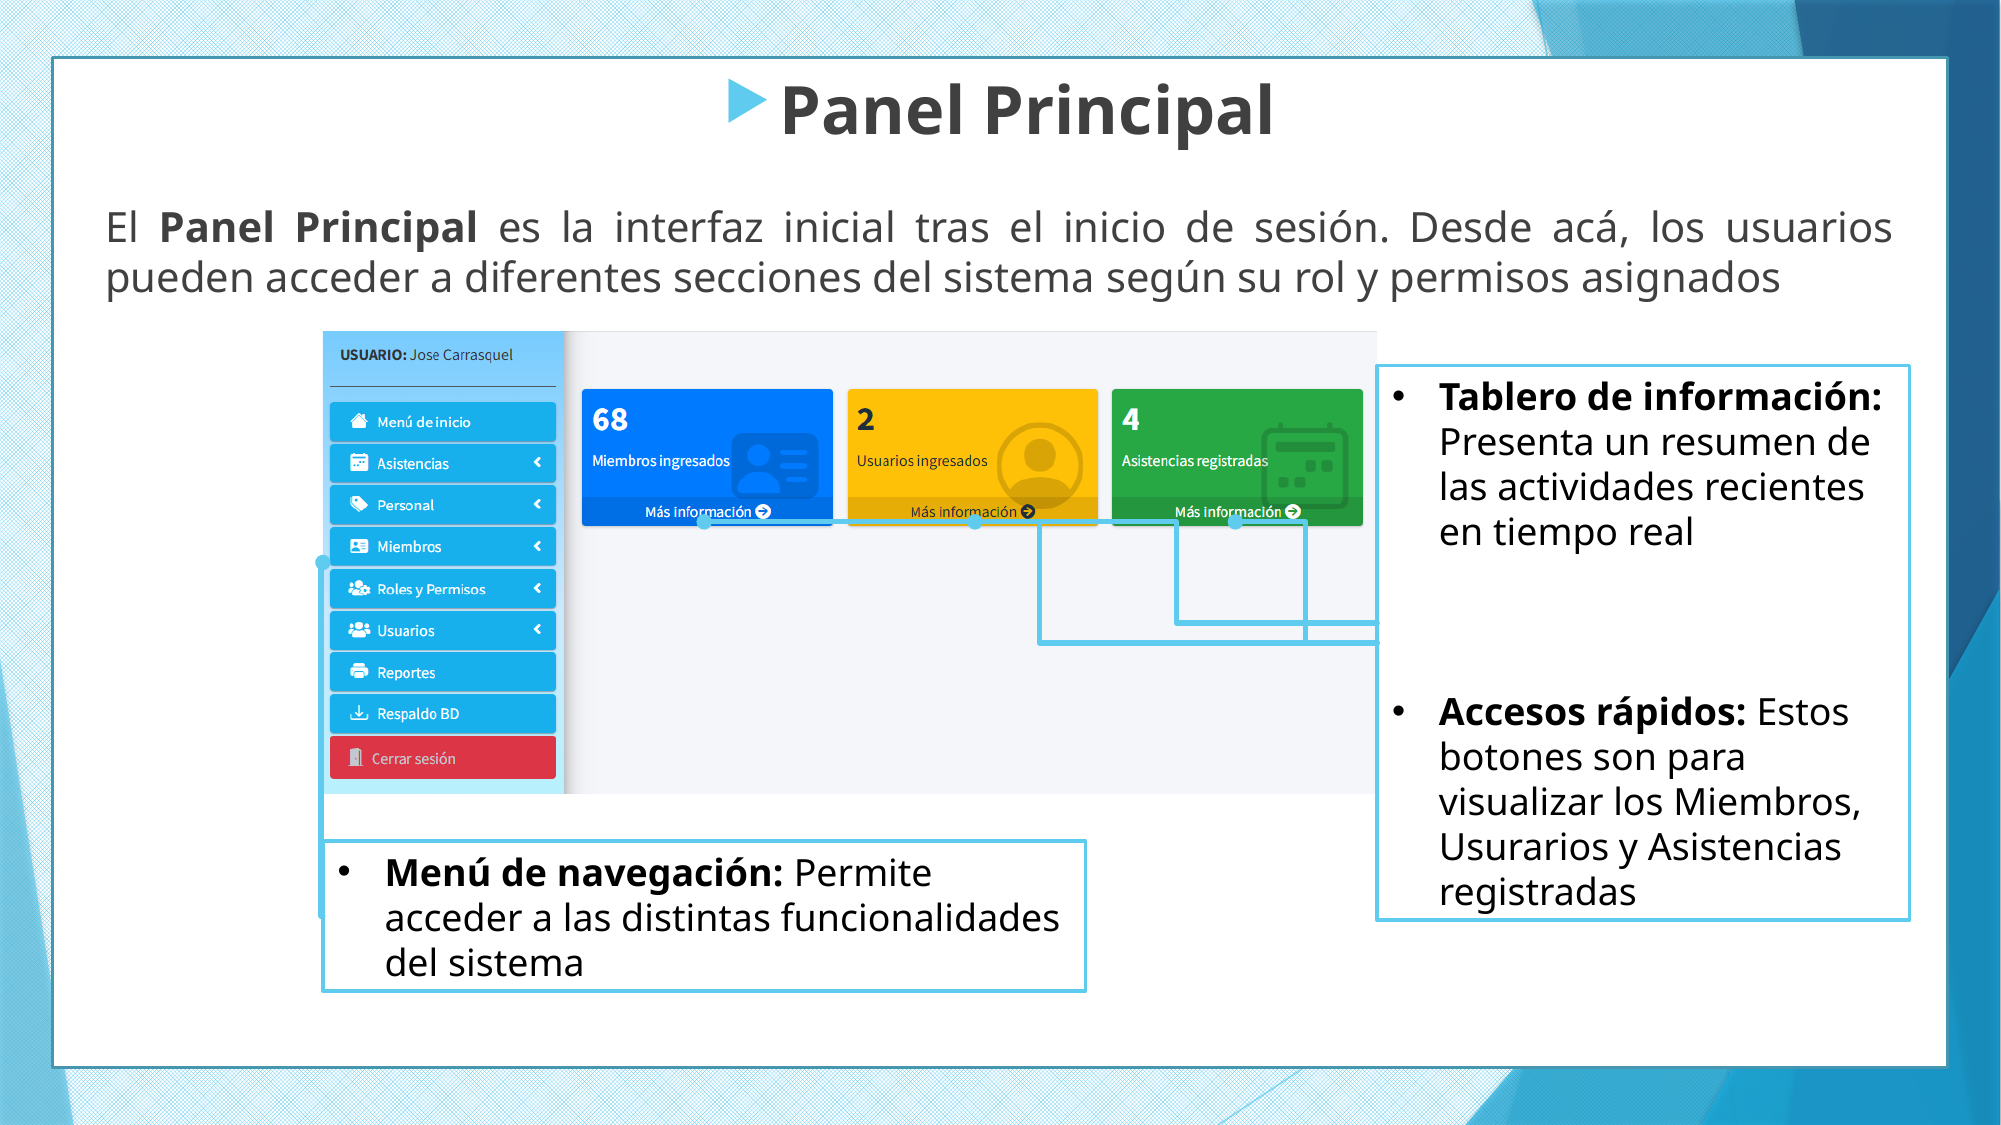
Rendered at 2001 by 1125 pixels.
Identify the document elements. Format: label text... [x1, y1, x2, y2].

text_box Tablero de información: Presenta un resumen de las actividades recientes en tiempo real Accesos rápidos: Estos botones son para visualizar los Miembros, Usurarios y Asistencias registradas [1377, 365, 1910, 921]
text_box [51, 56, 1949, 1069]
list Panel Principal [322, 60, 1678, 157]
text_box El Panel Principal es la interfaz inicial tras el inicio de sesión. Desde acá, los usuarios pueden acceder a diferentes secciones del sistema según su rol y permisos asignados [90, 193, 1910, 310]
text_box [974, 521, 1378, 624]
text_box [703, 521, 973, 624]
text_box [322, 561, 326, 918]
picture [322, 330, 1378, 795]
text_box Menú de navegación: Permite acceder a las distintas funcionalidades del sistema [322, 841, 1086, 991]
